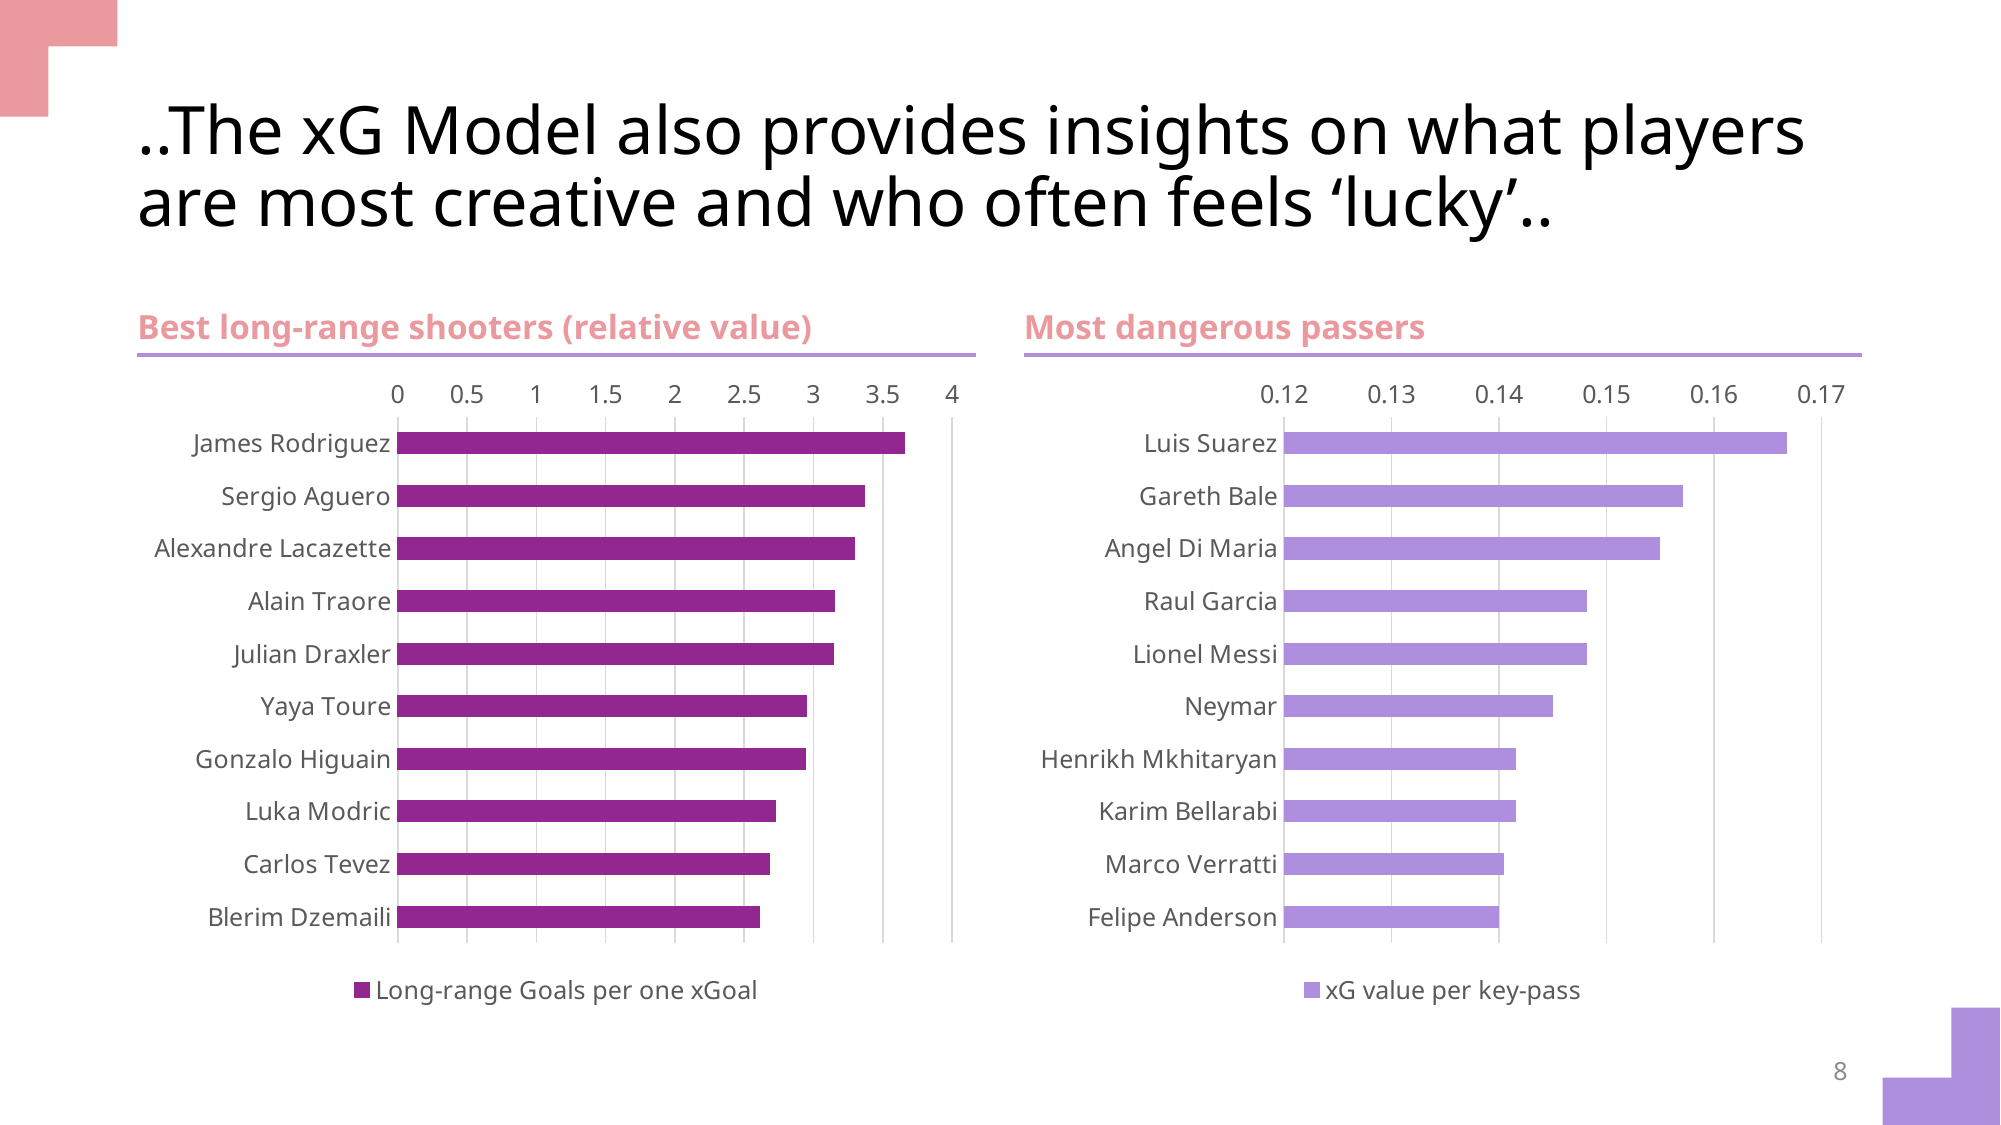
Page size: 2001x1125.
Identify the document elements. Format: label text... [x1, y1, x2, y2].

title ..The xG Model also provides insights on what players are most creative and who often feels ‘lucky’.. [137, 59, 1863, 278]
chart [1023, 363, 1863, 1014]
chart [137, 363, 976, 1014]
text_box Best long-range shooters (relative value) [137, 299, 976, 347]
slide_number 8 [1412, 1042, 1863, 1103]
text_box Most dangerous passers [1023, 299, 1863, 347]
